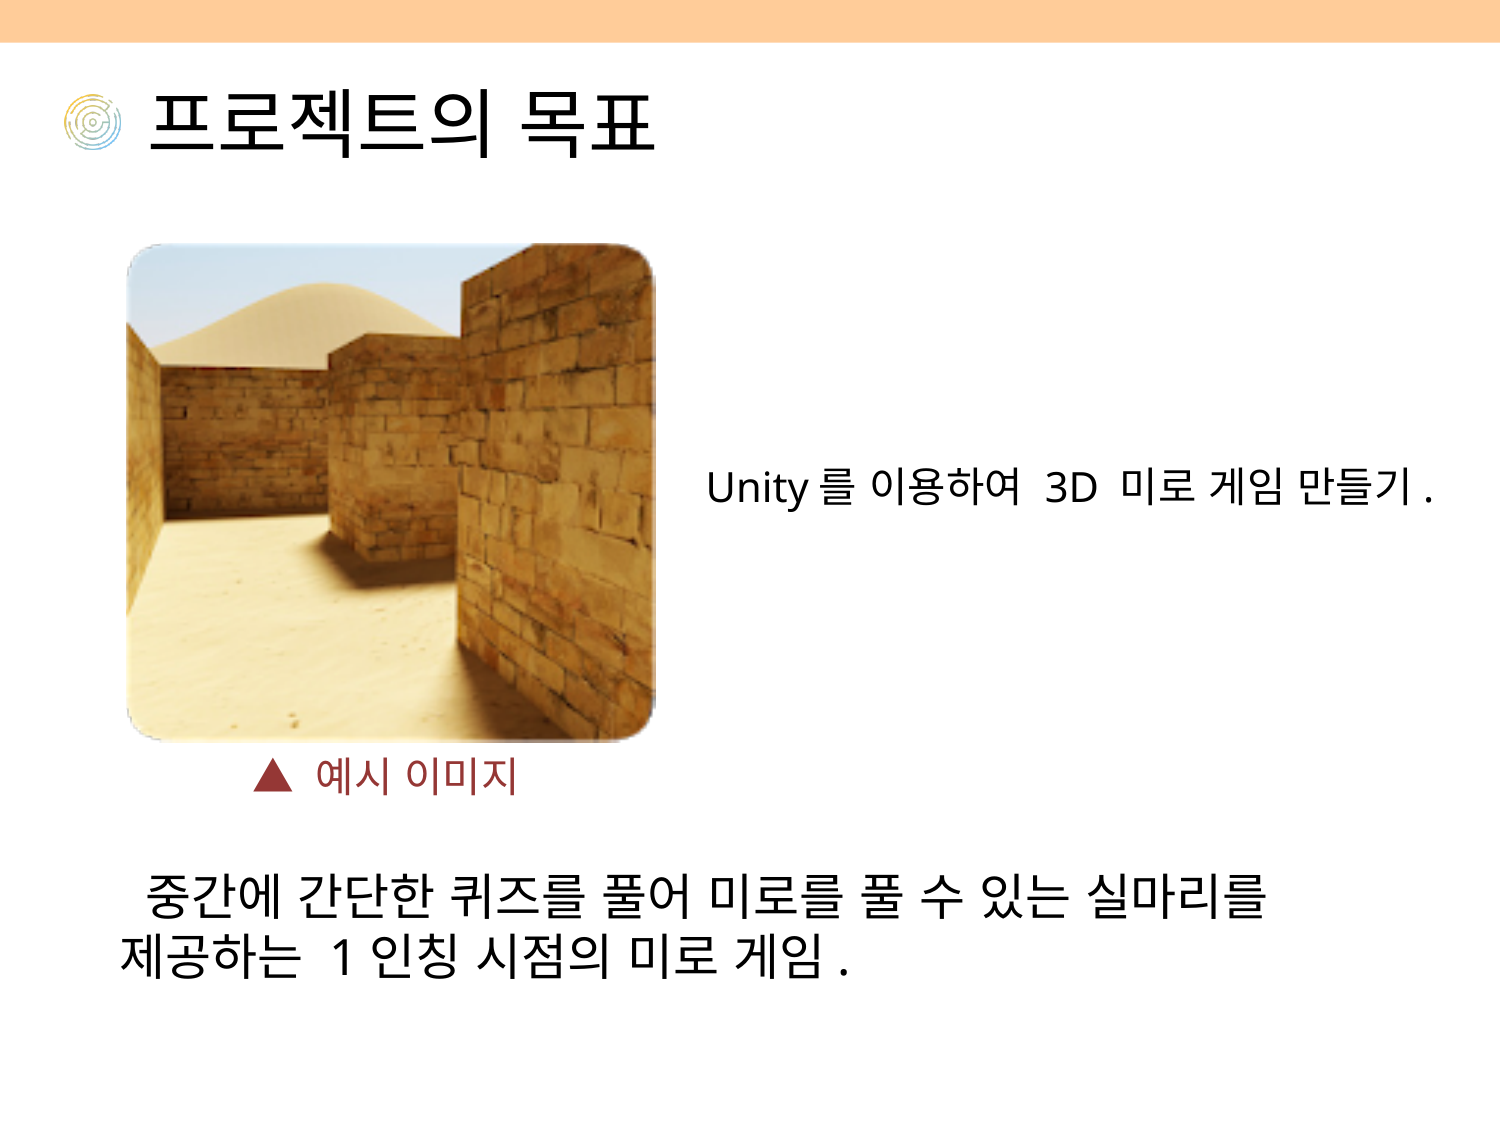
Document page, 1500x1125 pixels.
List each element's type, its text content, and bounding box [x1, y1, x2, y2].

title 프로젝트의 목표 [132, 68, 1388, 176]
text_box ▲ 예시 이미지 [237, 752, 545, 808]
picture [64, 94, 121, 150]
text_box Unity를 이용하여 3D 미로 게임 만들기. [690, 453, 1477, 518]
picture [126, 243, 656, 744]
text_box 중간에 간단한 퀴즈를 풀어 미로를 풀 수 있는 실마리를 제공하는 1인칭 시점의 미로 게임. [104, 857, 1404, 993]
